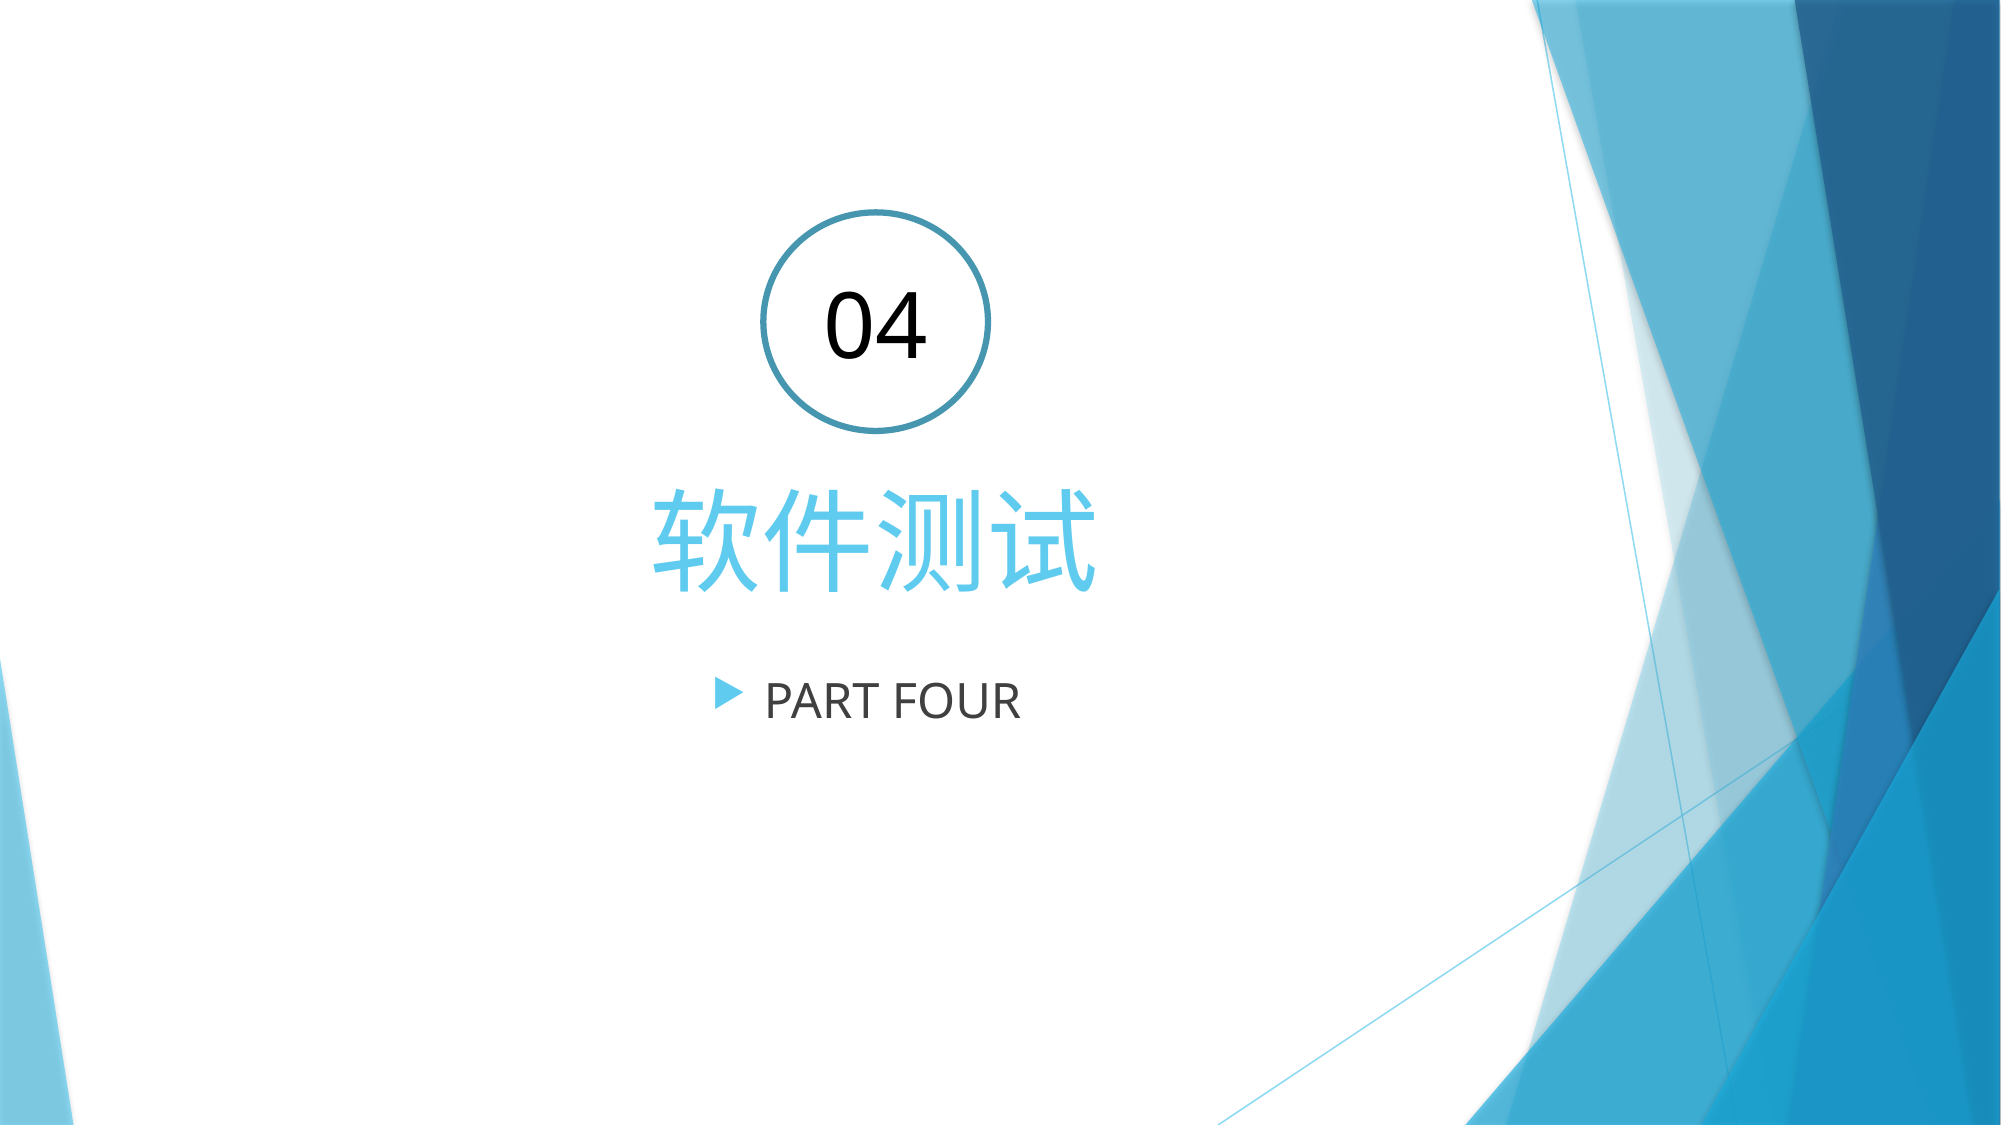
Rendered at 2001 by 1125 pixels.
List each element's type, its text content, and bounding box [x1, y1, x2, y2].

title 软件测试 [450, 463, 1299, 630]
text_box 04 [761, 210, 990, 433]
text_box PART FOUR [696, 661, 1055, 771]
